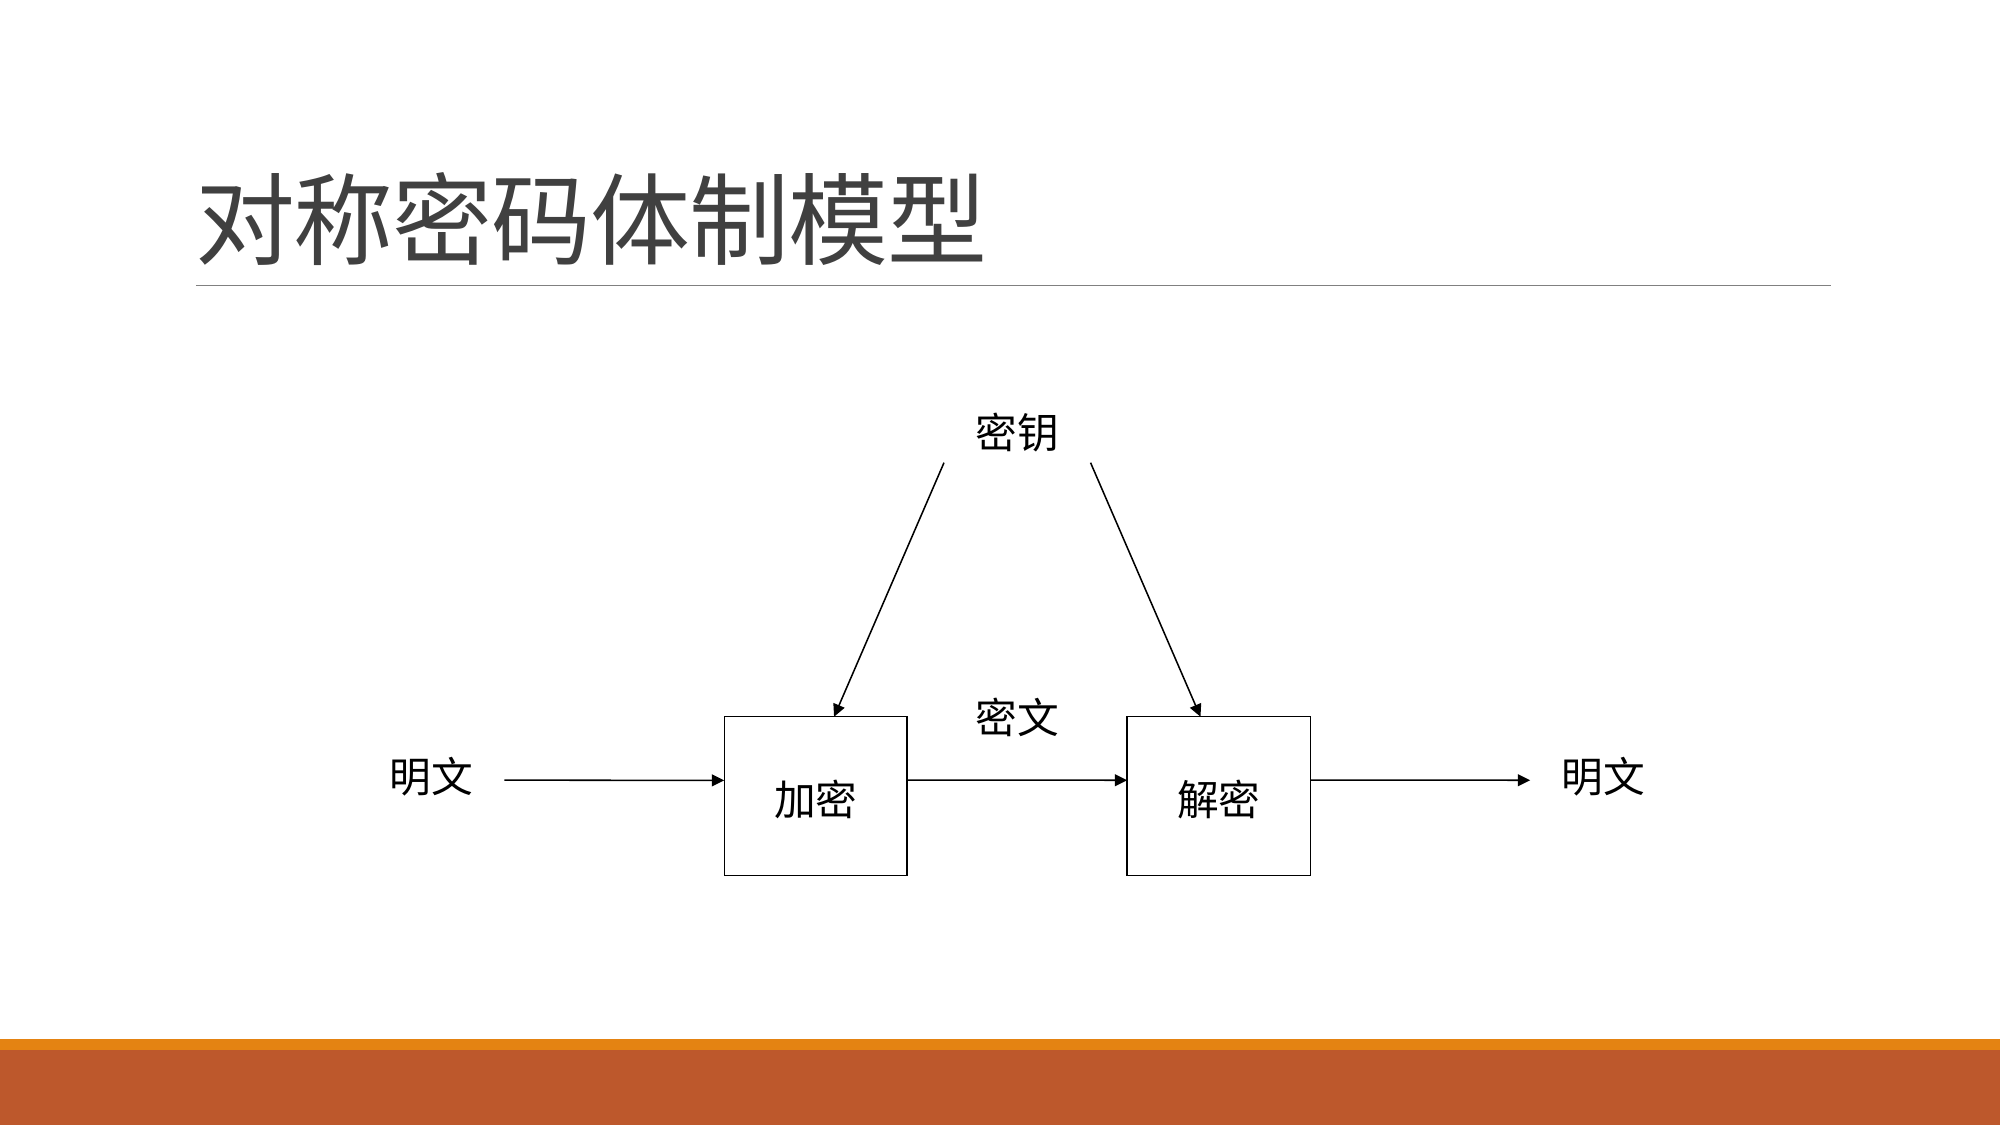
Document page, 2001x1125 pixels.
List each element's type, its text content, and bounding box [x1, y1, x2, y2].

slide_number [1362, 1012, 1675, 1088]
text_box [284, 398, 1751, 878]
title 对称密码体制模型 [180, 47, 1830, 285]
